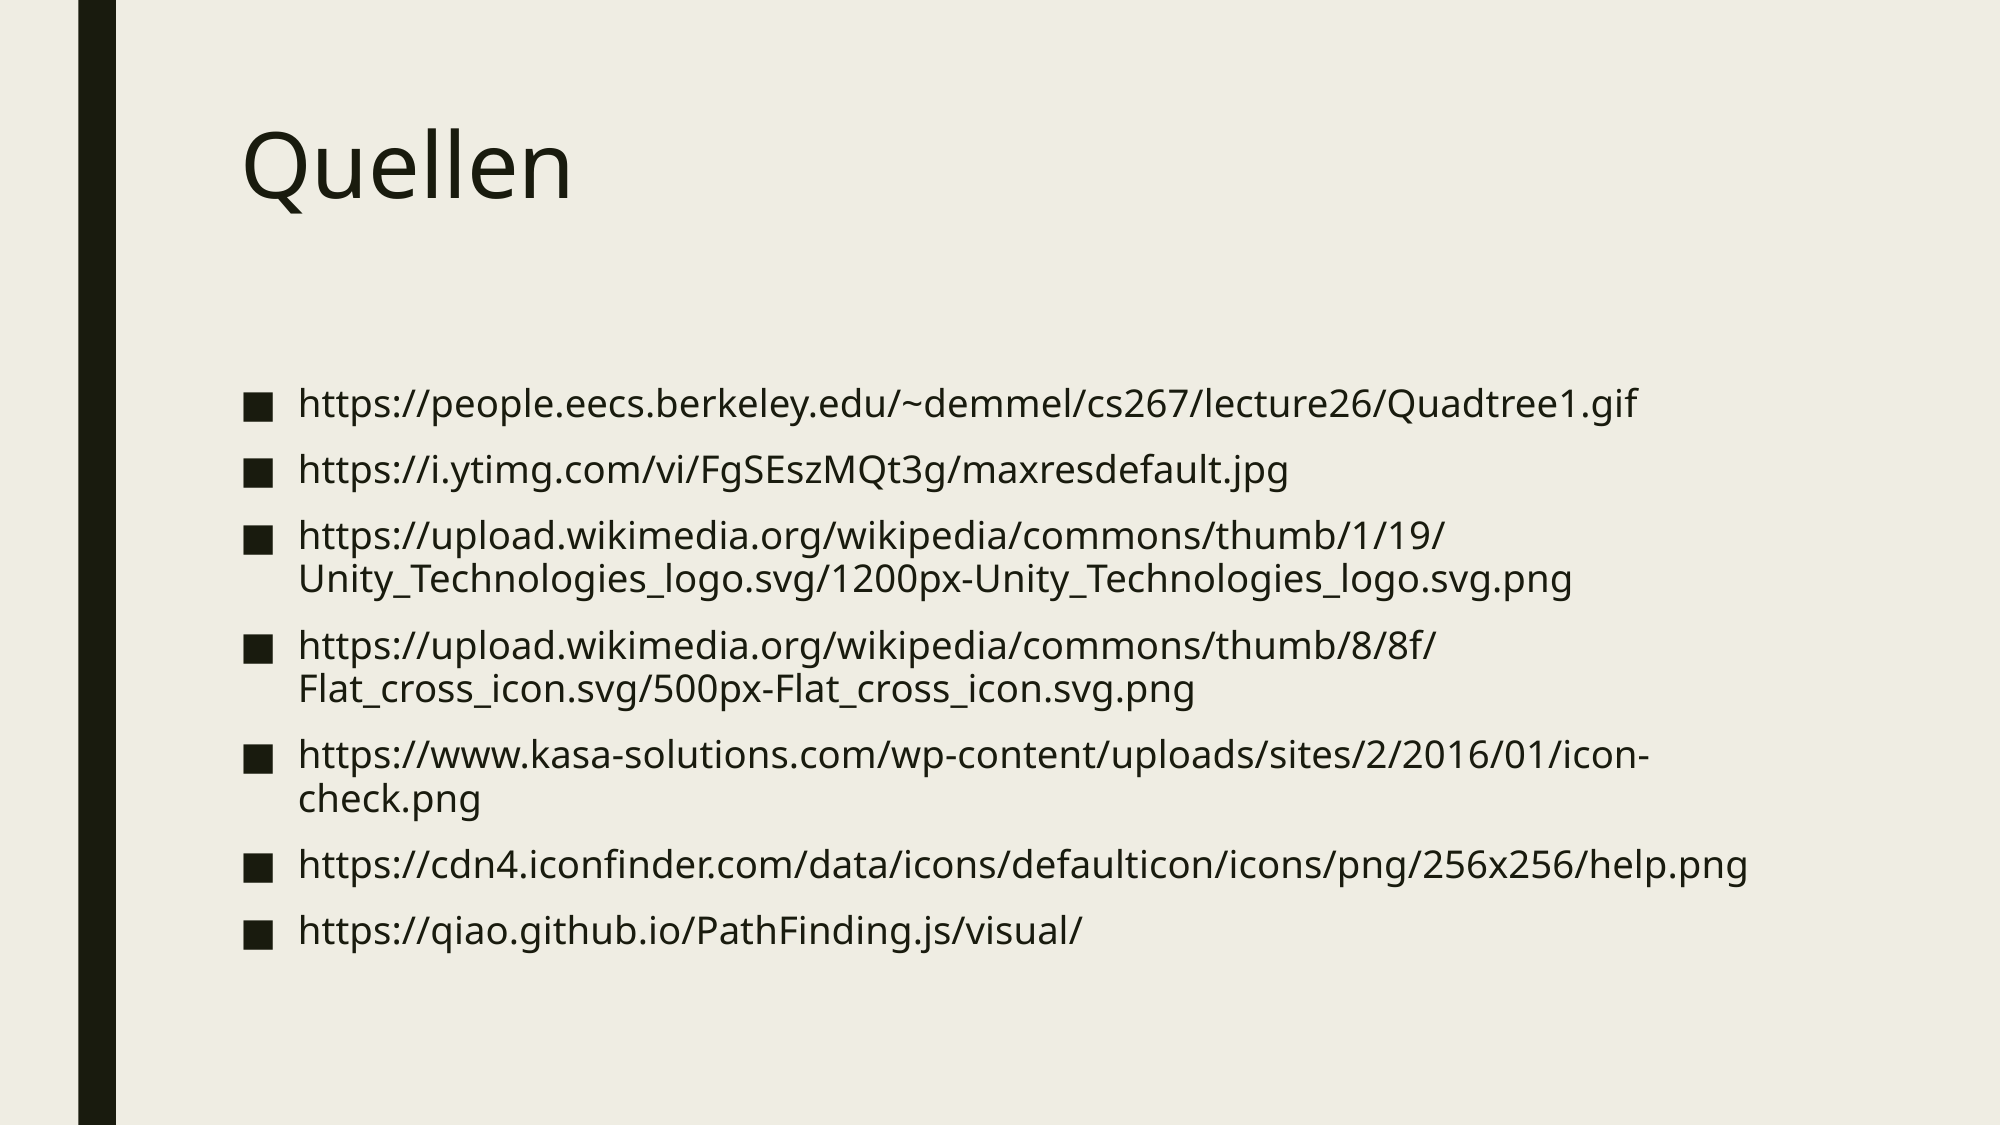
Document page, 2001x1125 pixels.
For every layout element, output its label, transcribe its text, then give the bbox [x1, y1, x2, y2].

title Quellen [225, 112, 1800, 357]
list https://people.eecs.berkeley.edu/~demmel/cs267/lecture26/Quadtree1.gif https://i.ytimg.com/vi/FgSEszMQt3g/maxresdefault.jpg https://upload.wikimedia.org/wikipedia/commons/thumb/1/19/Unity_Technologies_logo.svg/1200px-Unity_Technologies_logo.svg.png https://upload.wikimedia.org/wikipedia/commons/thumb/8/8f/Flat_cross_icon.svg/500px-Flat_cross_icon.svg.png https://www.kasa-solutions.com/wp-content/uploads/sites/2/2016/01/icon-check.png https://cdn4.iconfinder.com/data/icons/defaulticon/icons/png/256x256/help.png https://qiao.github.io/PathFinding.js/visual/ [225, 375, 1800, 963]
